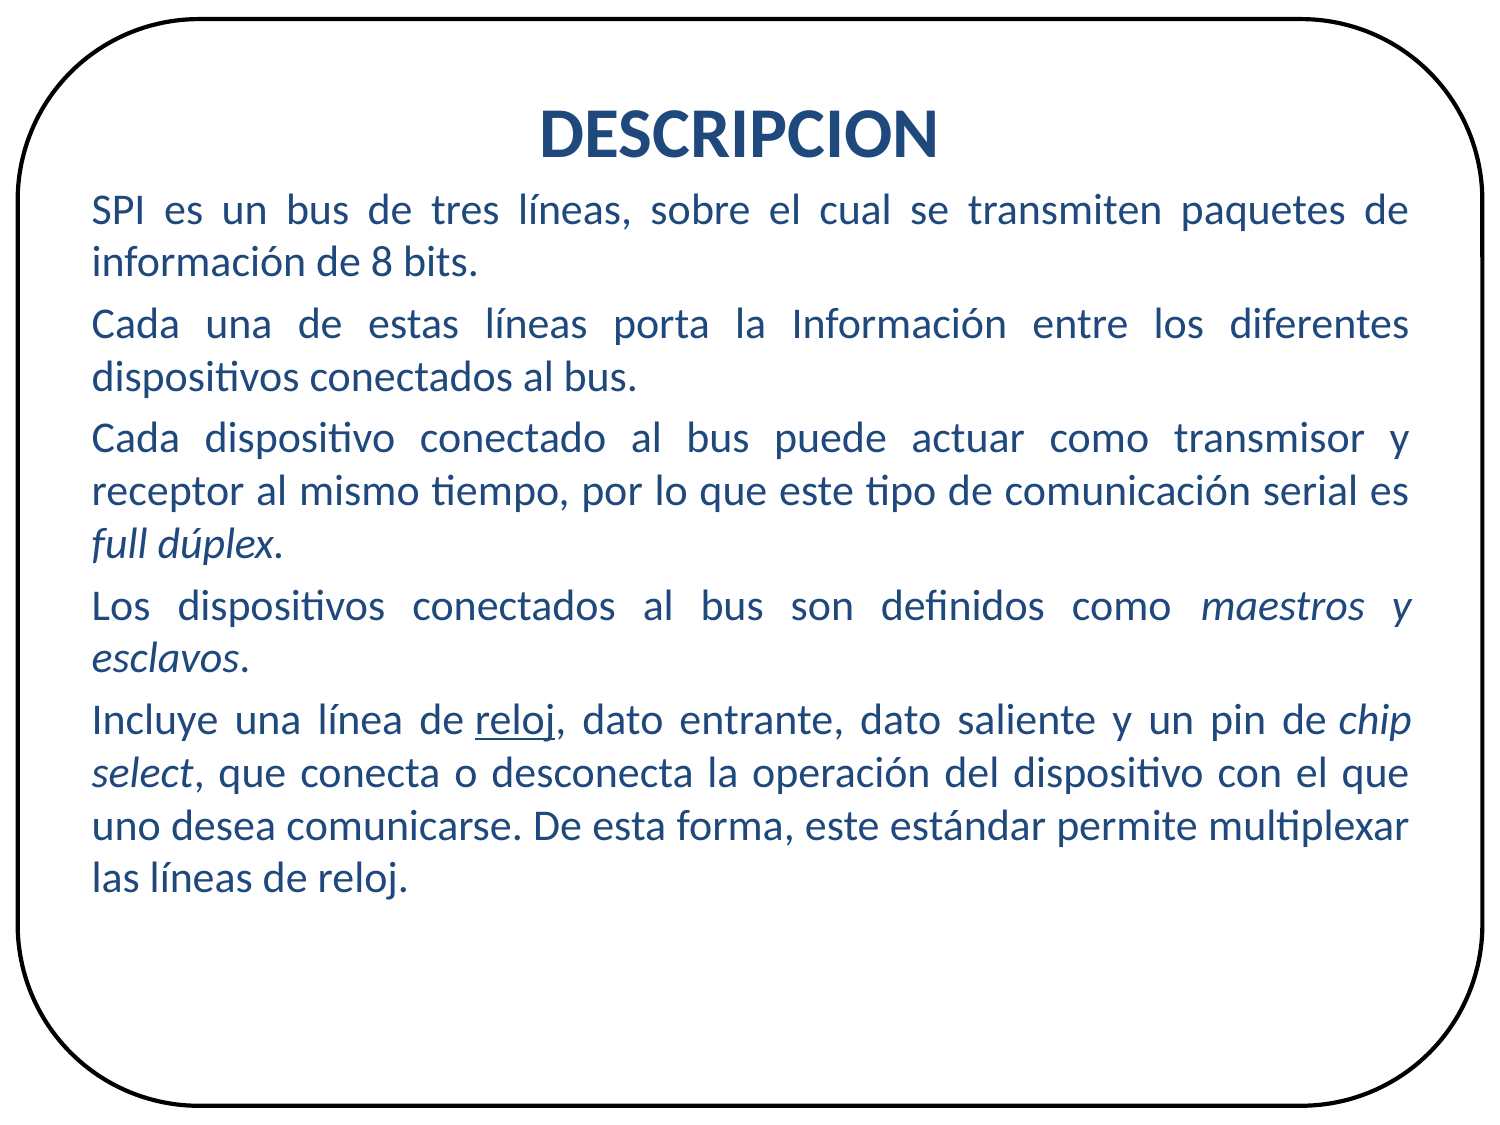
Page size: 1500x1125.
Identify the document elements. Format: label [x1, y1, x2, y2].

text_box [15, 16, 1485, 1108]
